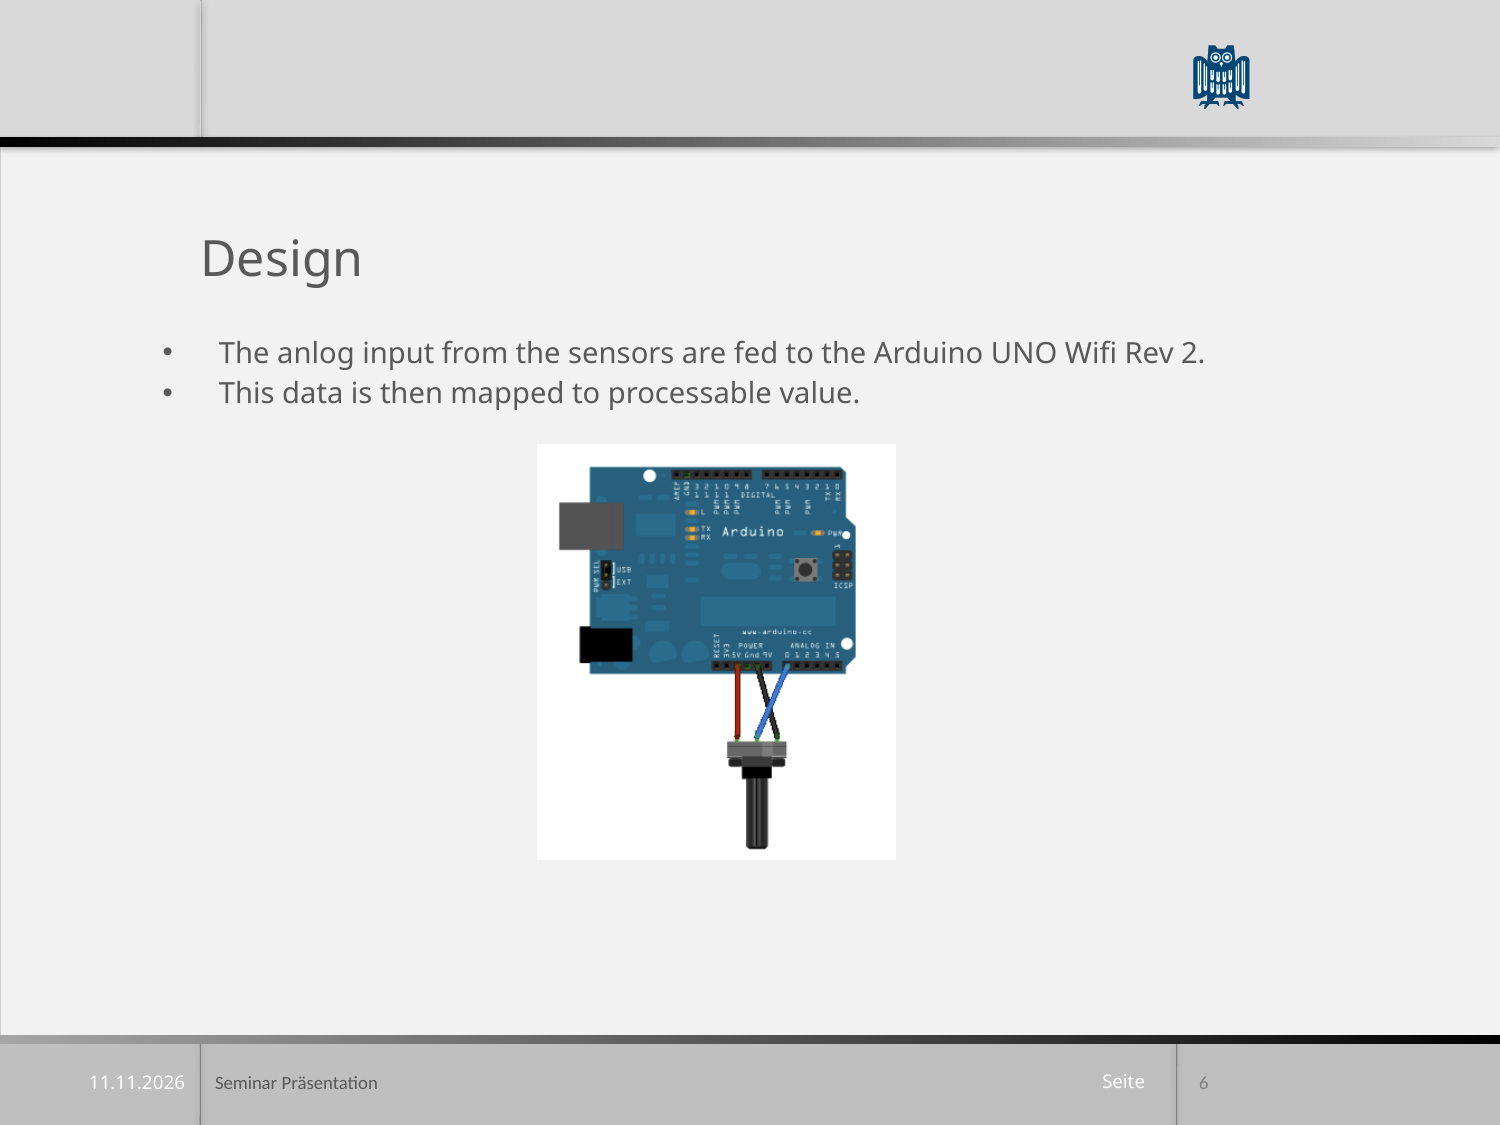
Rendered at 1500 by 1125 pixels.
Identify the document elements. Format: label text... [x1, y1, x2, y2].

picture [537, 444, 896, 860]
slide_number 6 [1184, 1052, 1425, 1113]
list Design [185, 218, 1373, 326]
footer Seminar Präsentation [200, 1052, 675, 1113]
text_box The anlog input from the sensors are fed to the Arduino UNO Wifi Rev 2. This data is then mapped to processable value. [147, 326, 1336, 1014]
picture [1184, 35, 1257, 112]
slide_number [48, 1053, 200, 1113]
